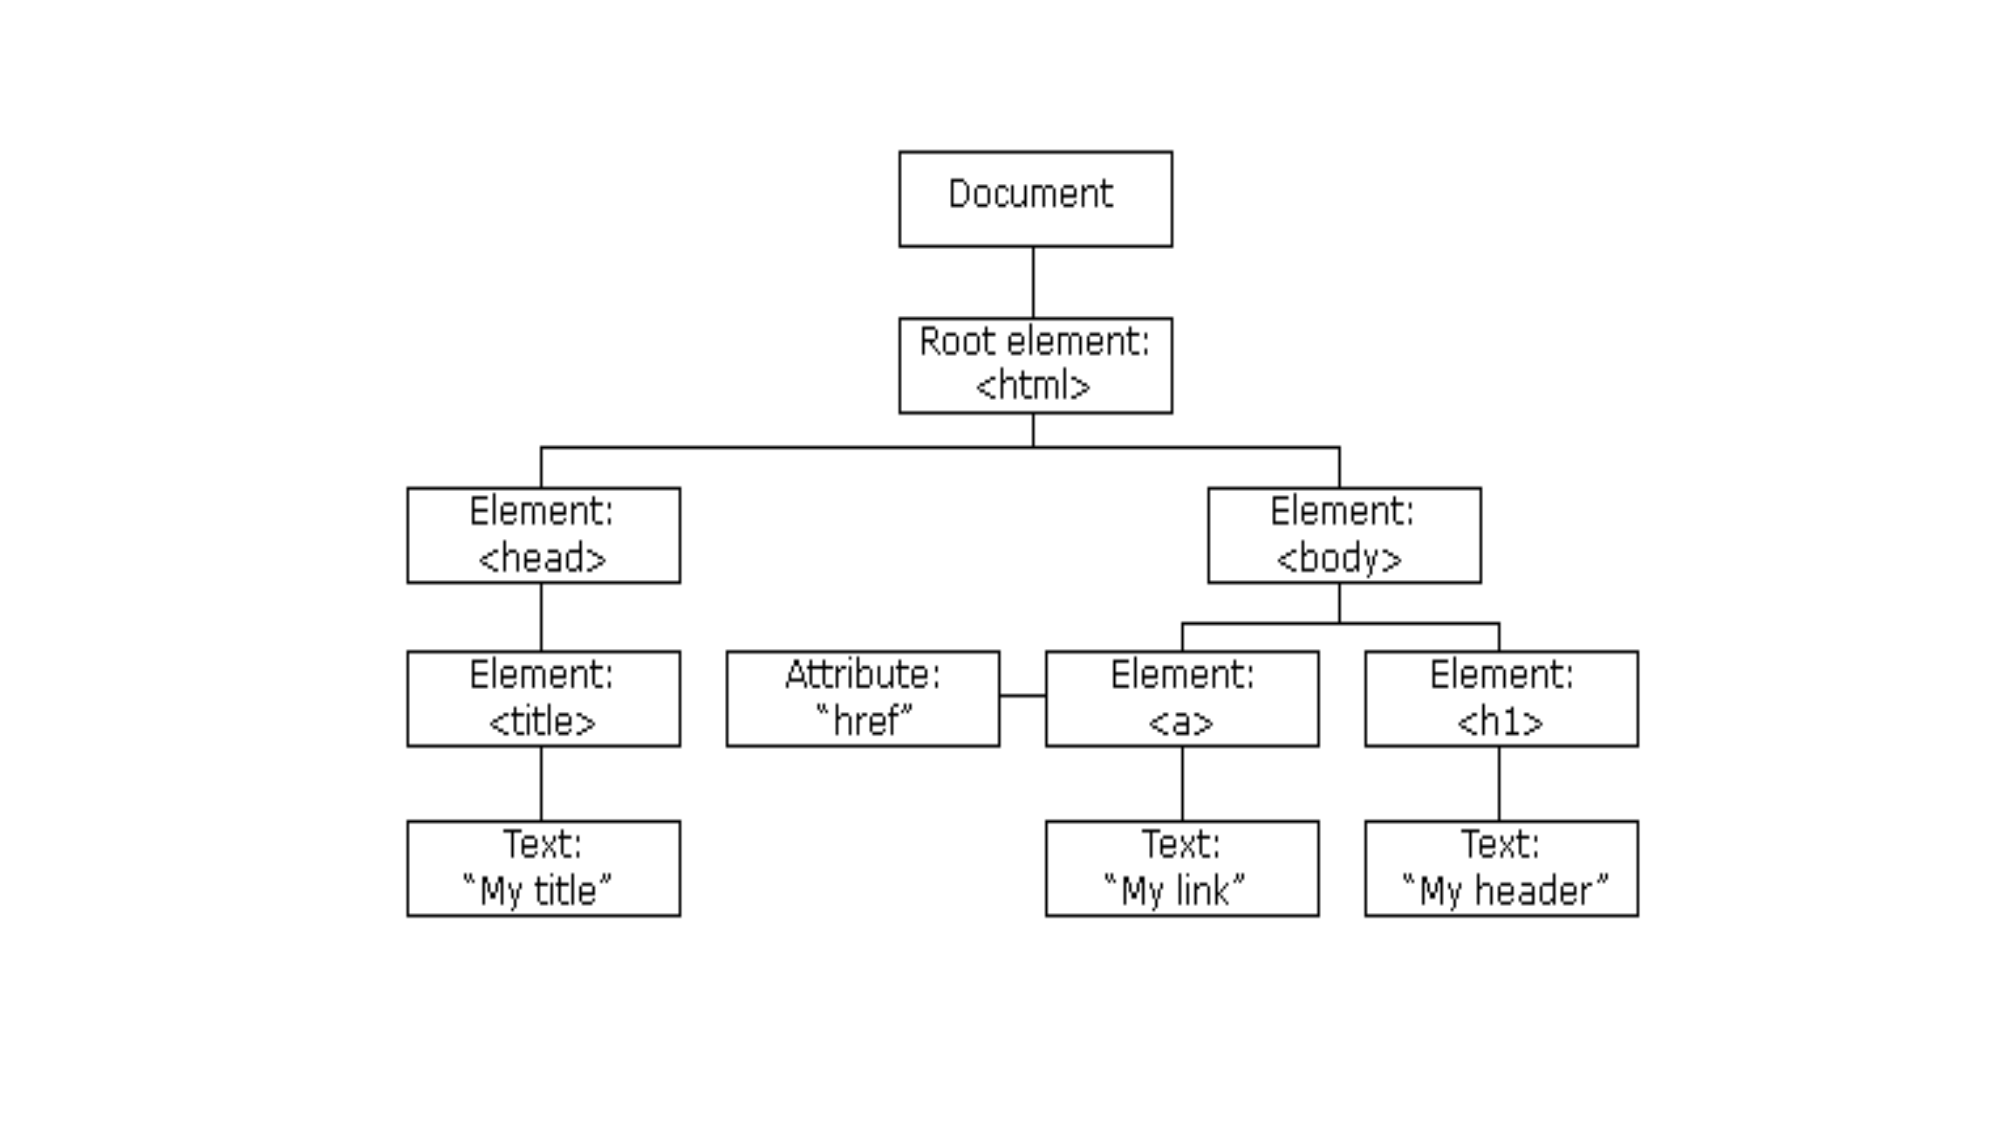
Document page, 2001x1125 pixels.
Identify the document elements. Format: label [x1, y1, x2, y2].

picture [389, 117, 1661, 953]
